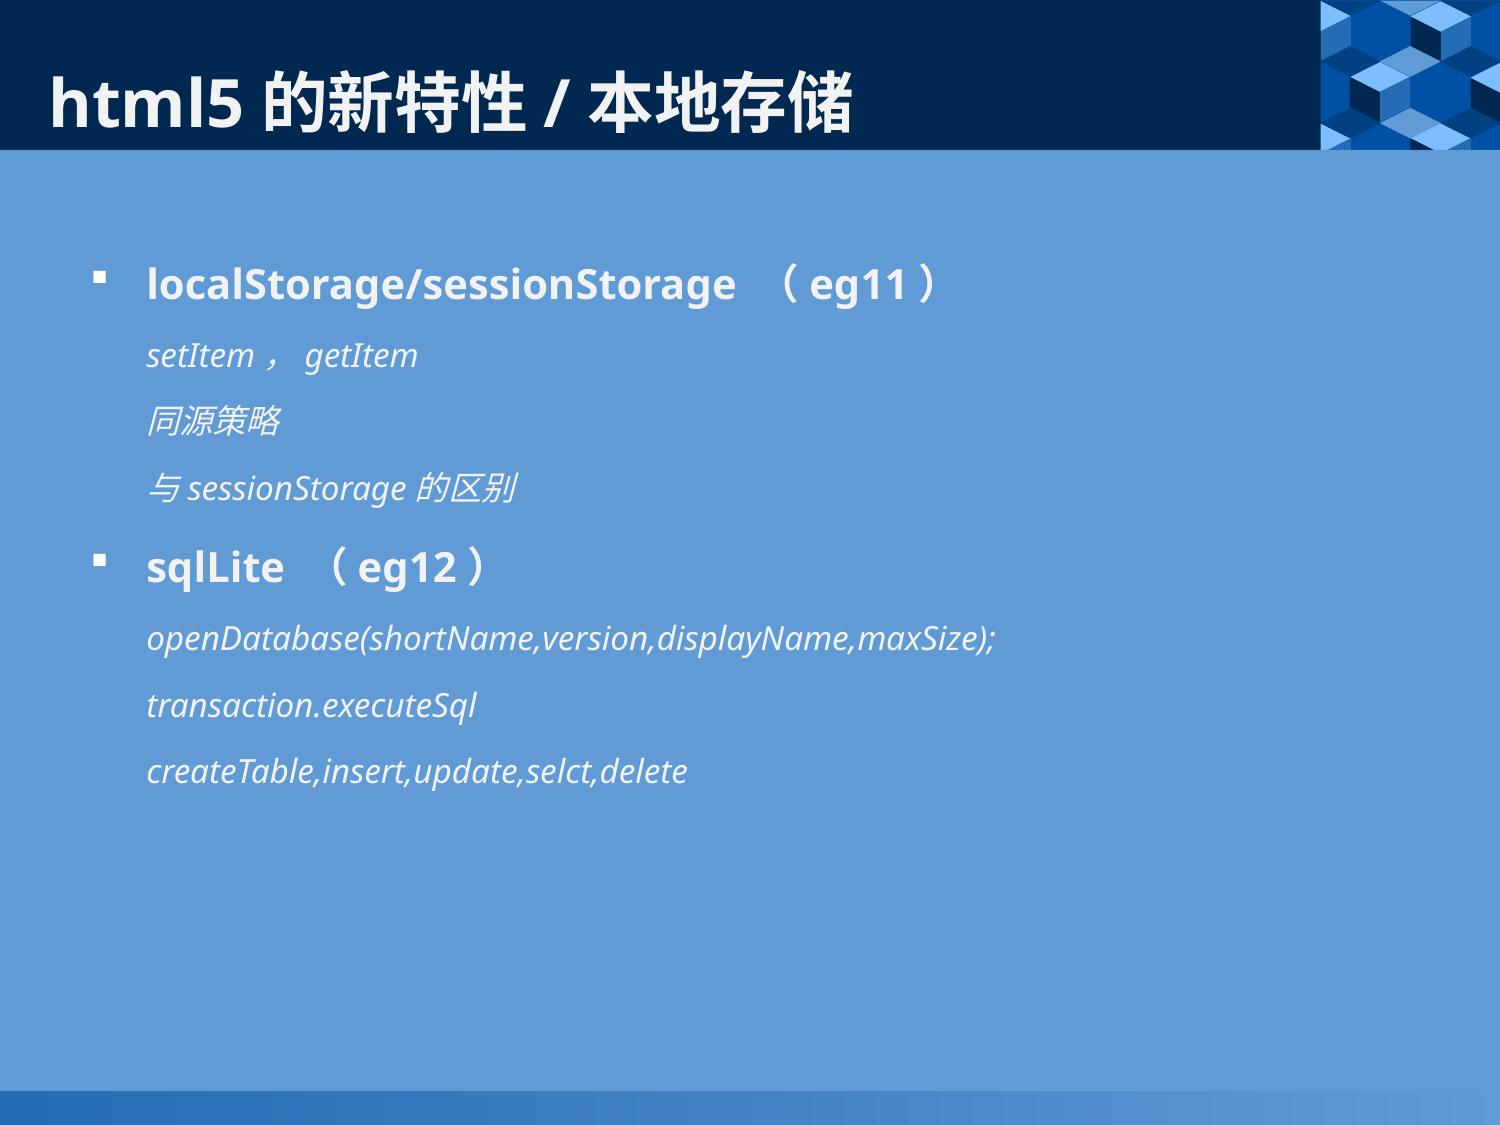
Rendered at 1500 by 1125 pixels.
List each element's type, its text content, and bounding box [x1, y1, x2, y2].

title html5的新特性/本地存储 [33, 31, 1148, 132]
footer [0, 1091, 1500, 1125]
list localStorage/sessionStorage （eg11） setItem，getItem 同源策略 与sessionStorage的区别 sqlLite （eg12） openDatabase(shortName,version,displayName,maxSize); transaction.executeSql createTable,insert,update,selct,delete [75, 224, 1425, 1038]
